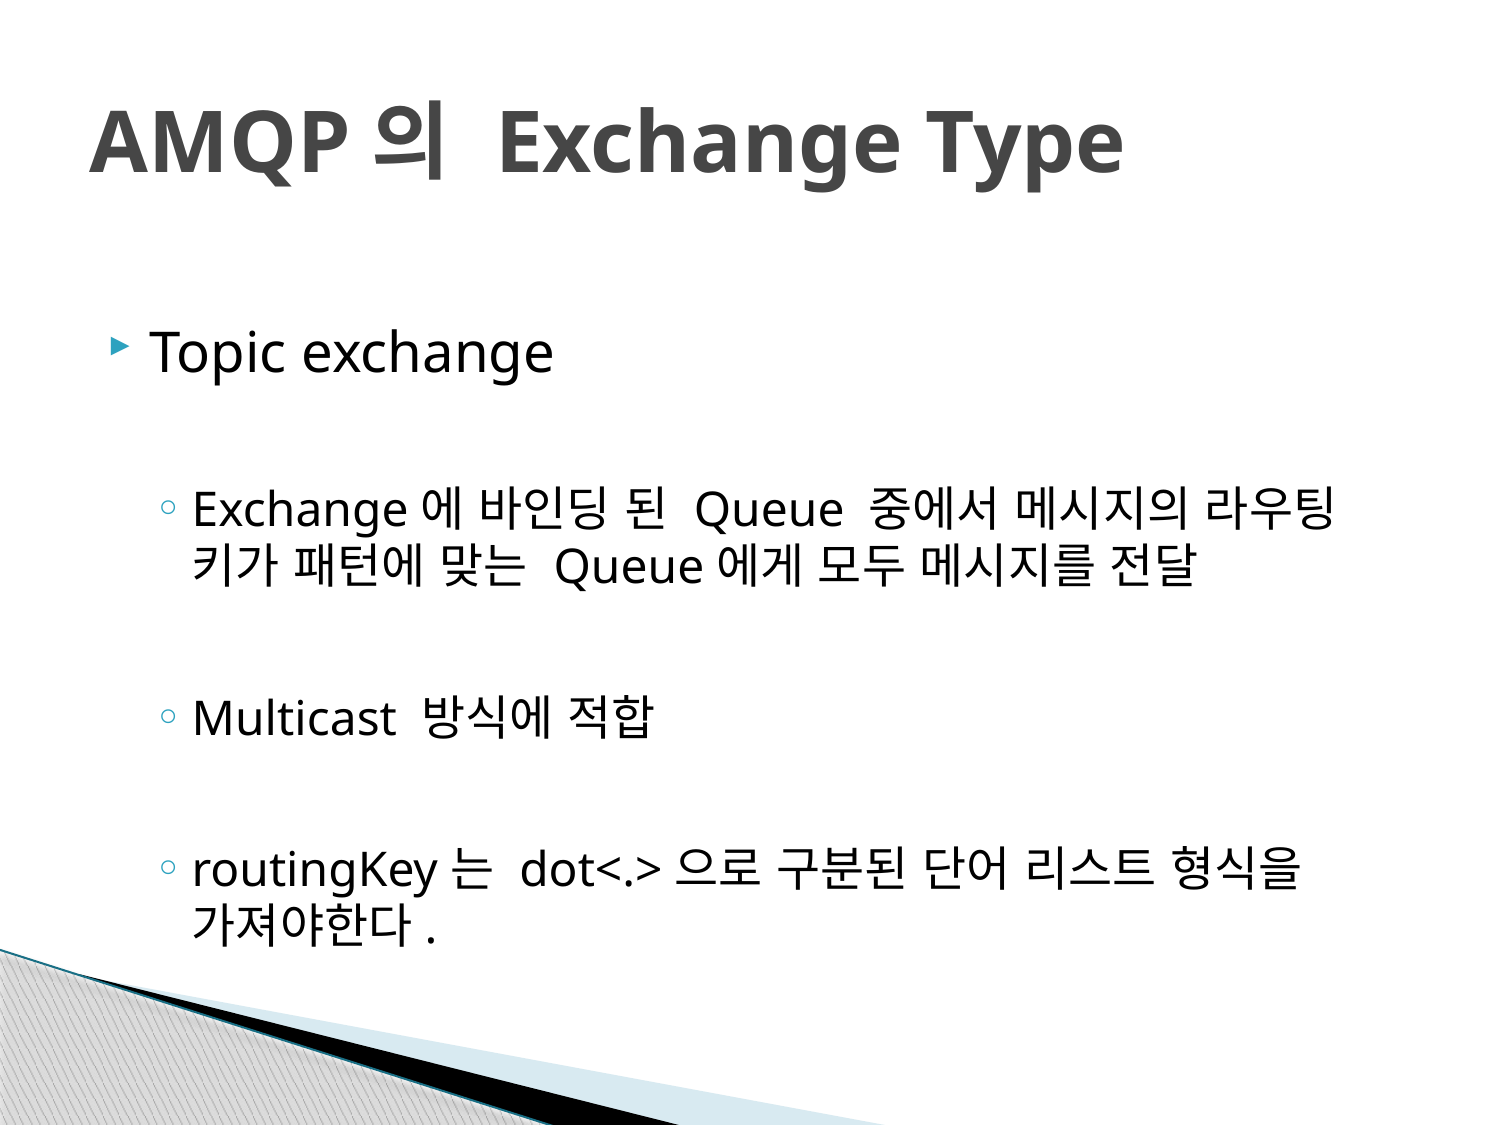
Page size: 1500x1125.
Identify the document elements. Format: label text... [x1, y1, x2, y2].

list Topic exchange Exchange에 바인딩 된 Queue 중에서 메시지의 라우팅 키가 패턴에 맞는 Queue에게 모두 메시지를 전달 Multicast 방식에 적합 routingKey는 dot<.>으로 구분된 단어 리스트 형식을 가져야한다. [75, 233, 1425, 976]
title AMQP의 Exchange Type [75, 45, 1425, 233]
